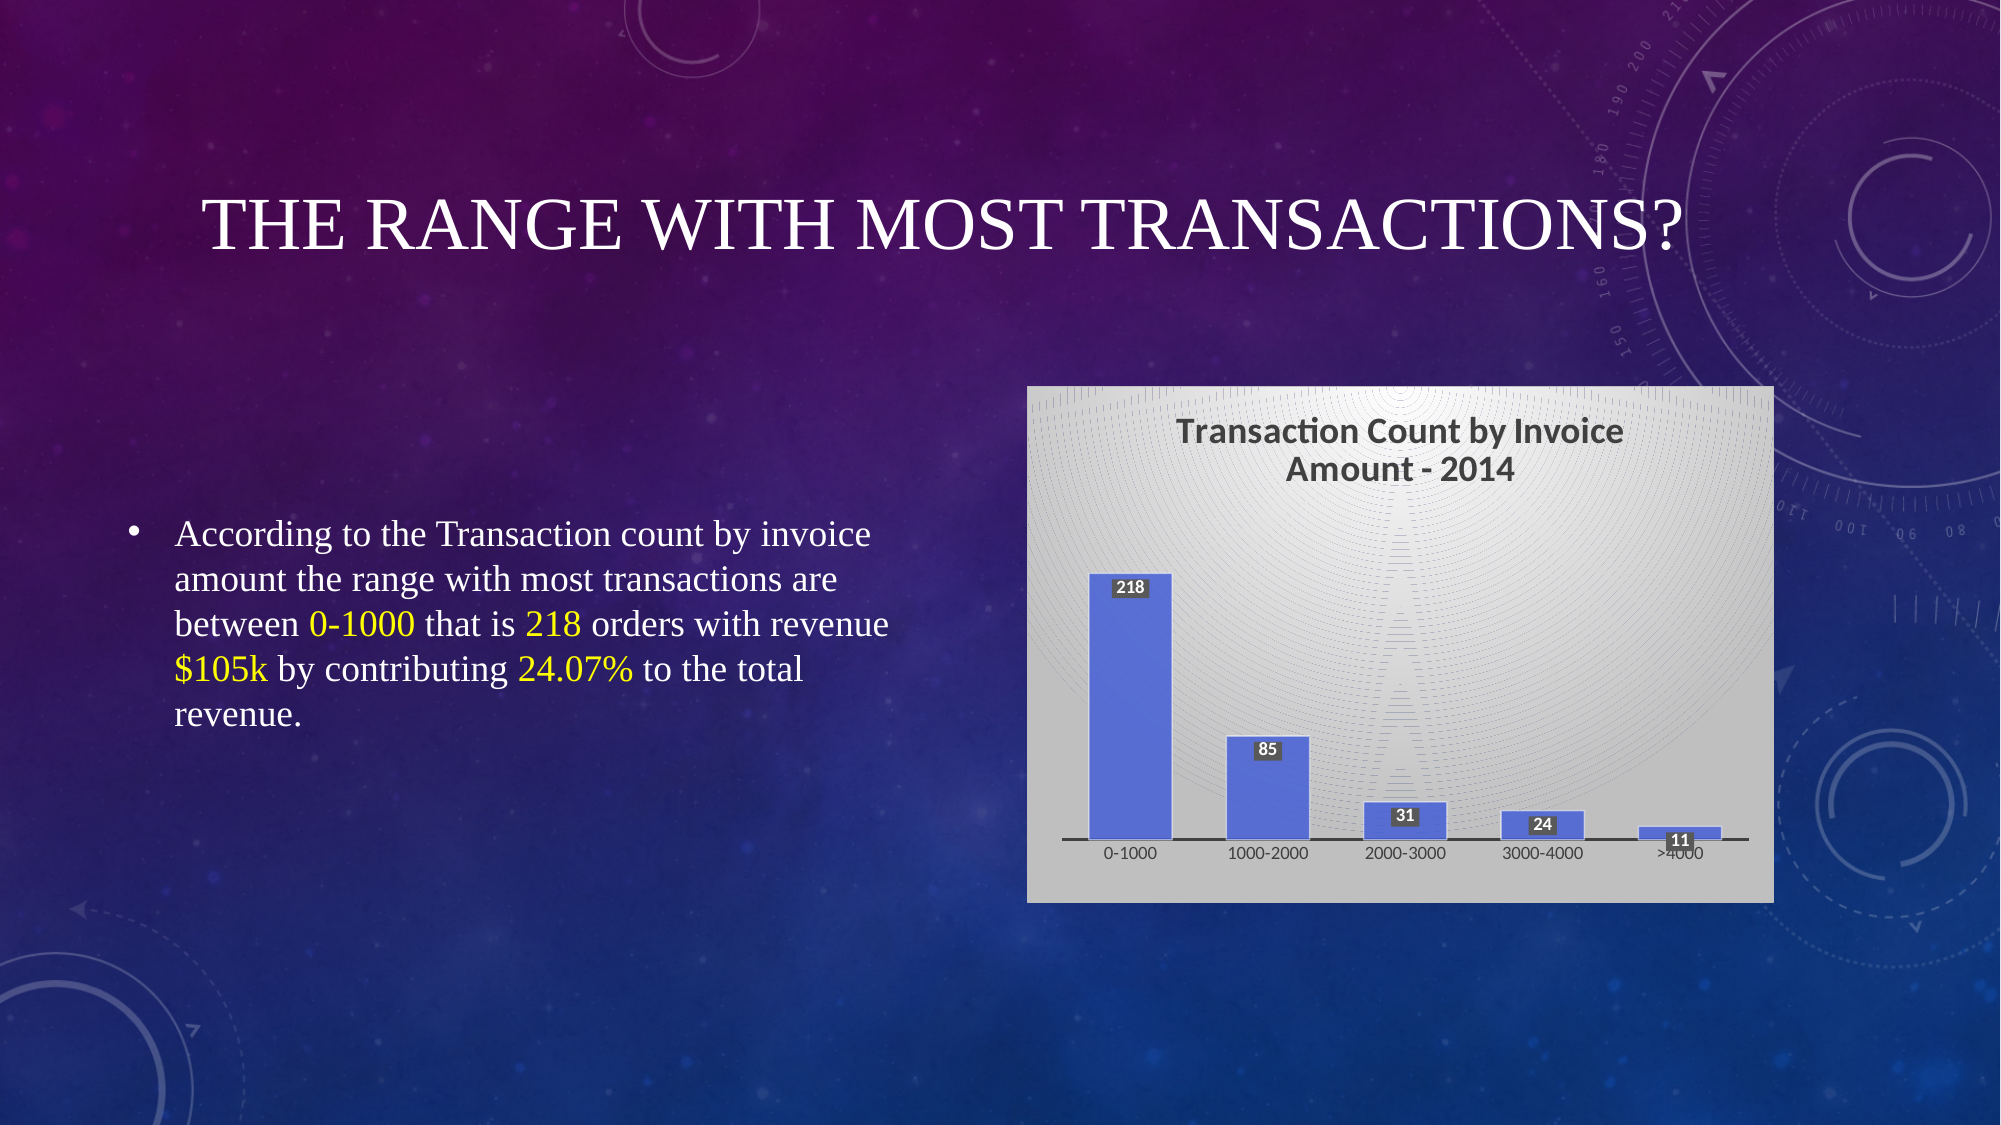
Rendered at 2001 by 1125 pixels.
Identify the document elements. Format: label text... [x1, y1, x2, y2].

picture [0, 0, 2001, 1125]
chart [1026, 385, 1775, 904]
list According to the Transaction count by invoice amount the range with most transactions are between 0-1000 that is 218 orders with revenue $105k by contributing 24.07% to the total revenue. [112, 321, 932, 921]
title The range with most transactions? [112, 99, 1775, 339]
